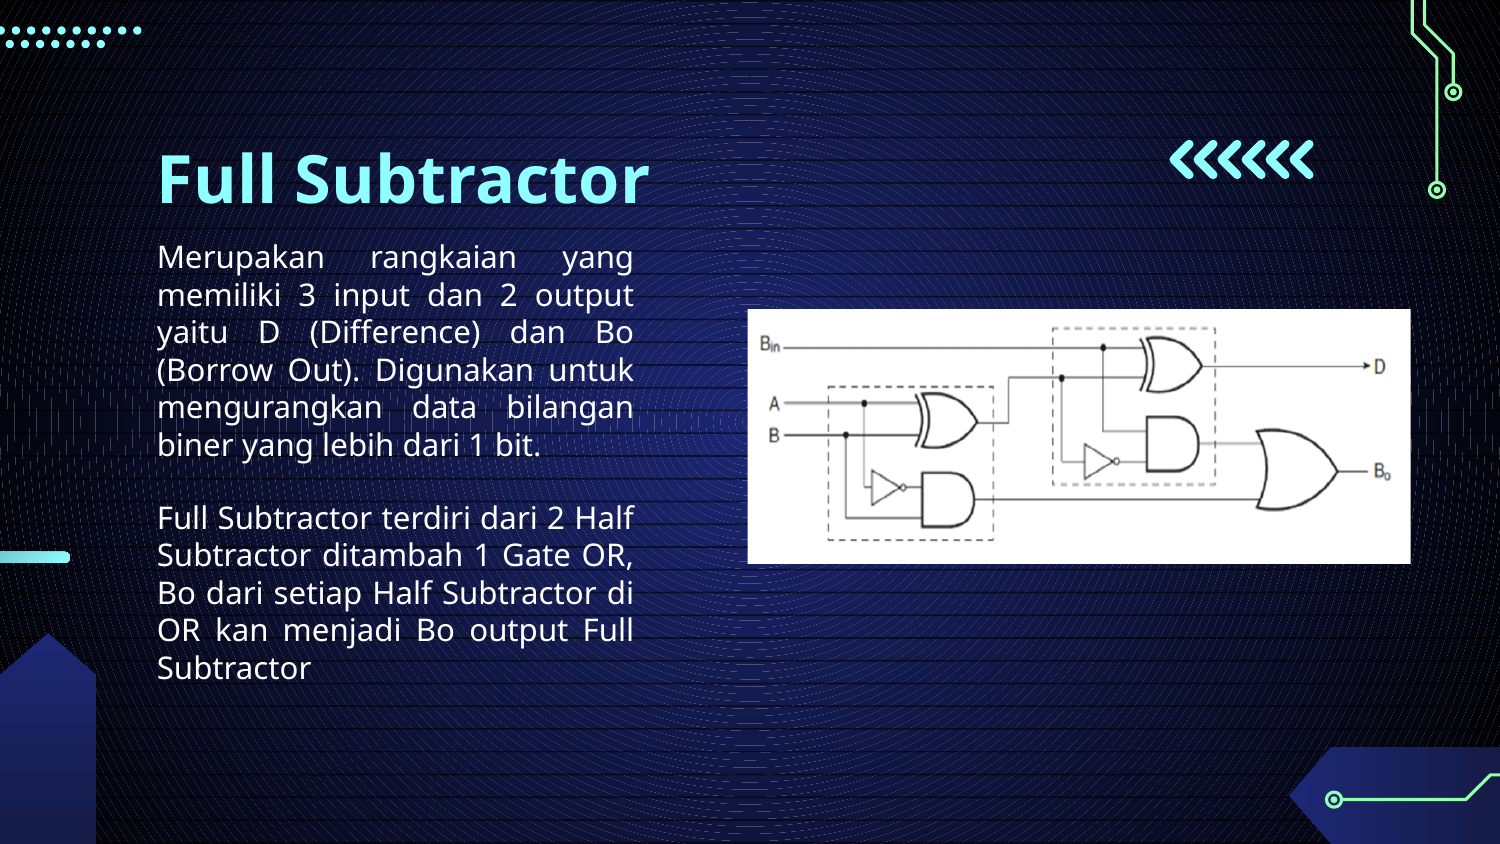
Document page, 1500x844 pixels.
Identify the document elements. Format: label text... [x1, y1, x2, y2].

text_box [1168, 139, 1315, 180]
title Full Subtractor [141, 129, 826, 224]
subtitle Merupakan rangkaian yang memiliki 3 input dan 2 output yaitu D (Difference) dan Bo (Borrow Out). Digunakan untuk mengurangkan data bilangan biner yang lebih dari 1 bit. [141, 222, 650, 470]
picture [747, 309, 1411, 564]
subtitle Full Subtractor terdiri dari 2 Half Subtractor ditambah 1 Gate OR, Bo dari setiap Half Subtractor di OR kan menjadi Bo output Full Subtractor [141, 483, 650, 585]
